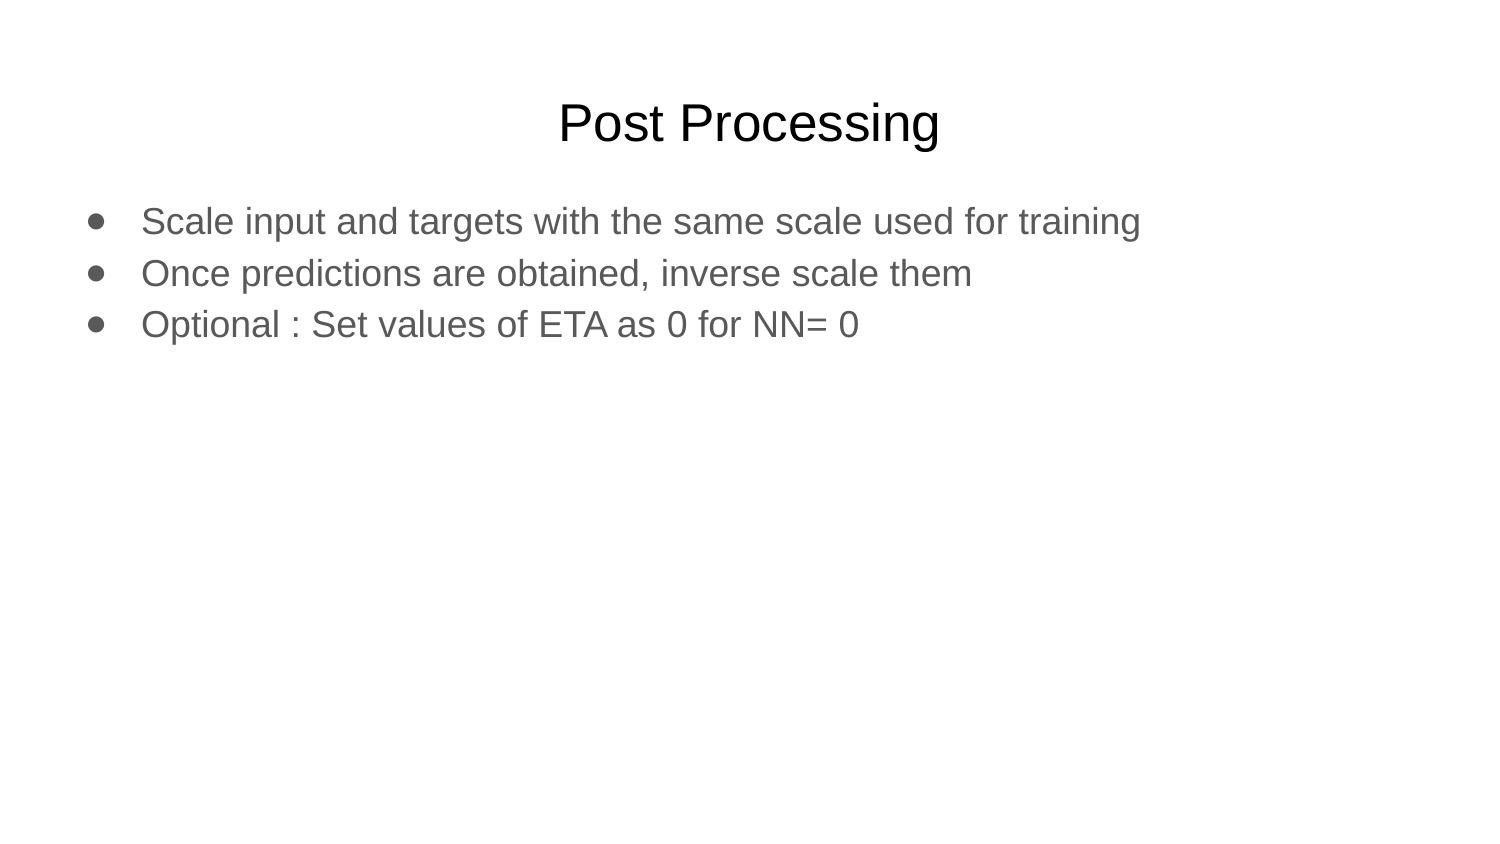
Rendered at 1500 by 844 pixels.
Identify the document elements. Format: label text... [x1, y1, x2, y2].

title Post Processing [51, 72, 1449, 167]
list Scale input and targets with the same scale used for training Once predictions are obtained, inverse scale them Optional : Set values of ETA as 0 for NN= 0 [51, 175, 1458, 811]
